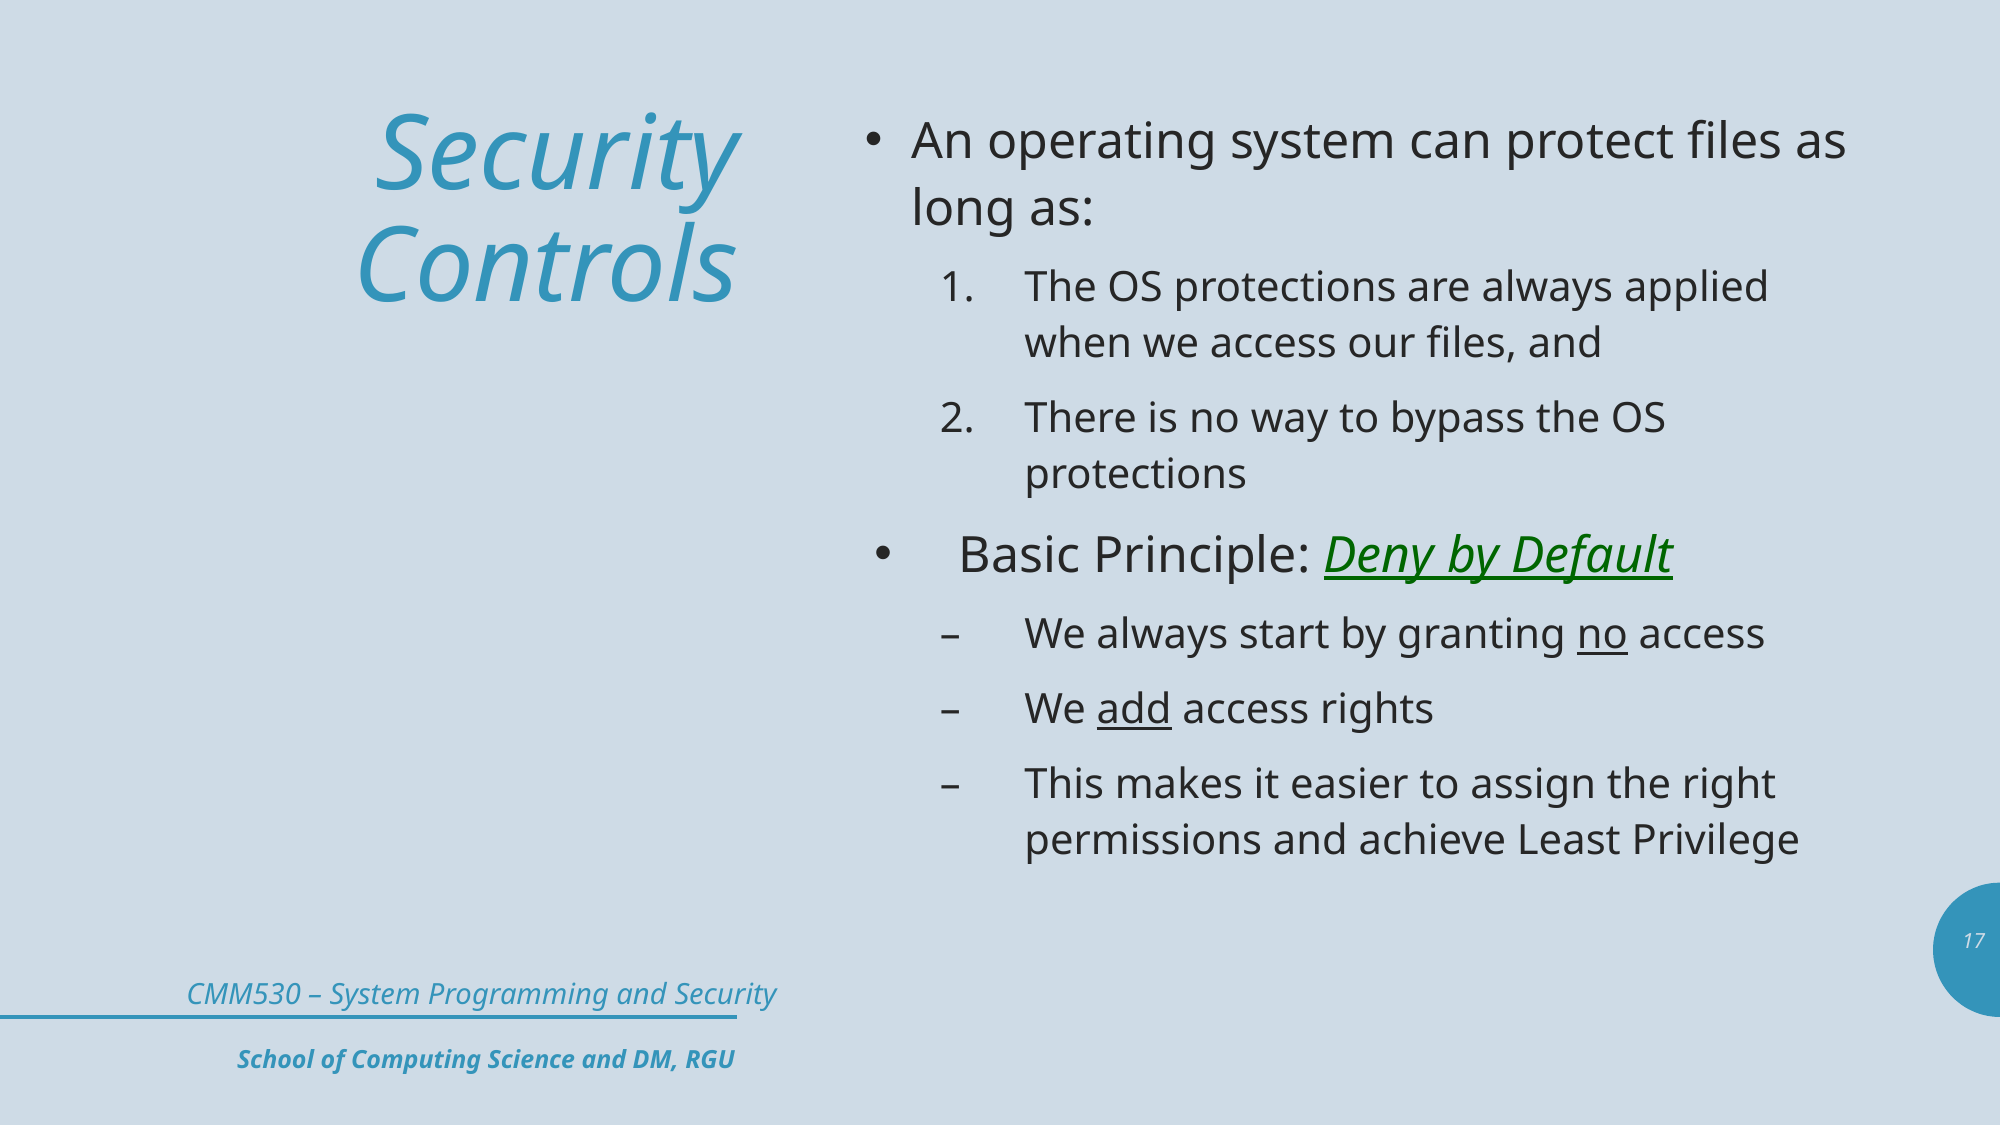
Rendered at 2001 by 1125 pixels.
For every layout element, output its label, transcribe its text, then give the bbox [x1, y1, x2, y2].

slide_number 17 [1933, 904, 2000, 980]
list An operating system can protect files as long as: The OS protections are always applied when we access our files, and There is no way to bypass the OS protections Basic Principle: Deny by Default We always start by granting no access We add access rights This makes it easier to assign the right permissions and achieve Least Privilege [849, 93, 1875, 1022]
title Security Controls [125, 91, 754, 905]
